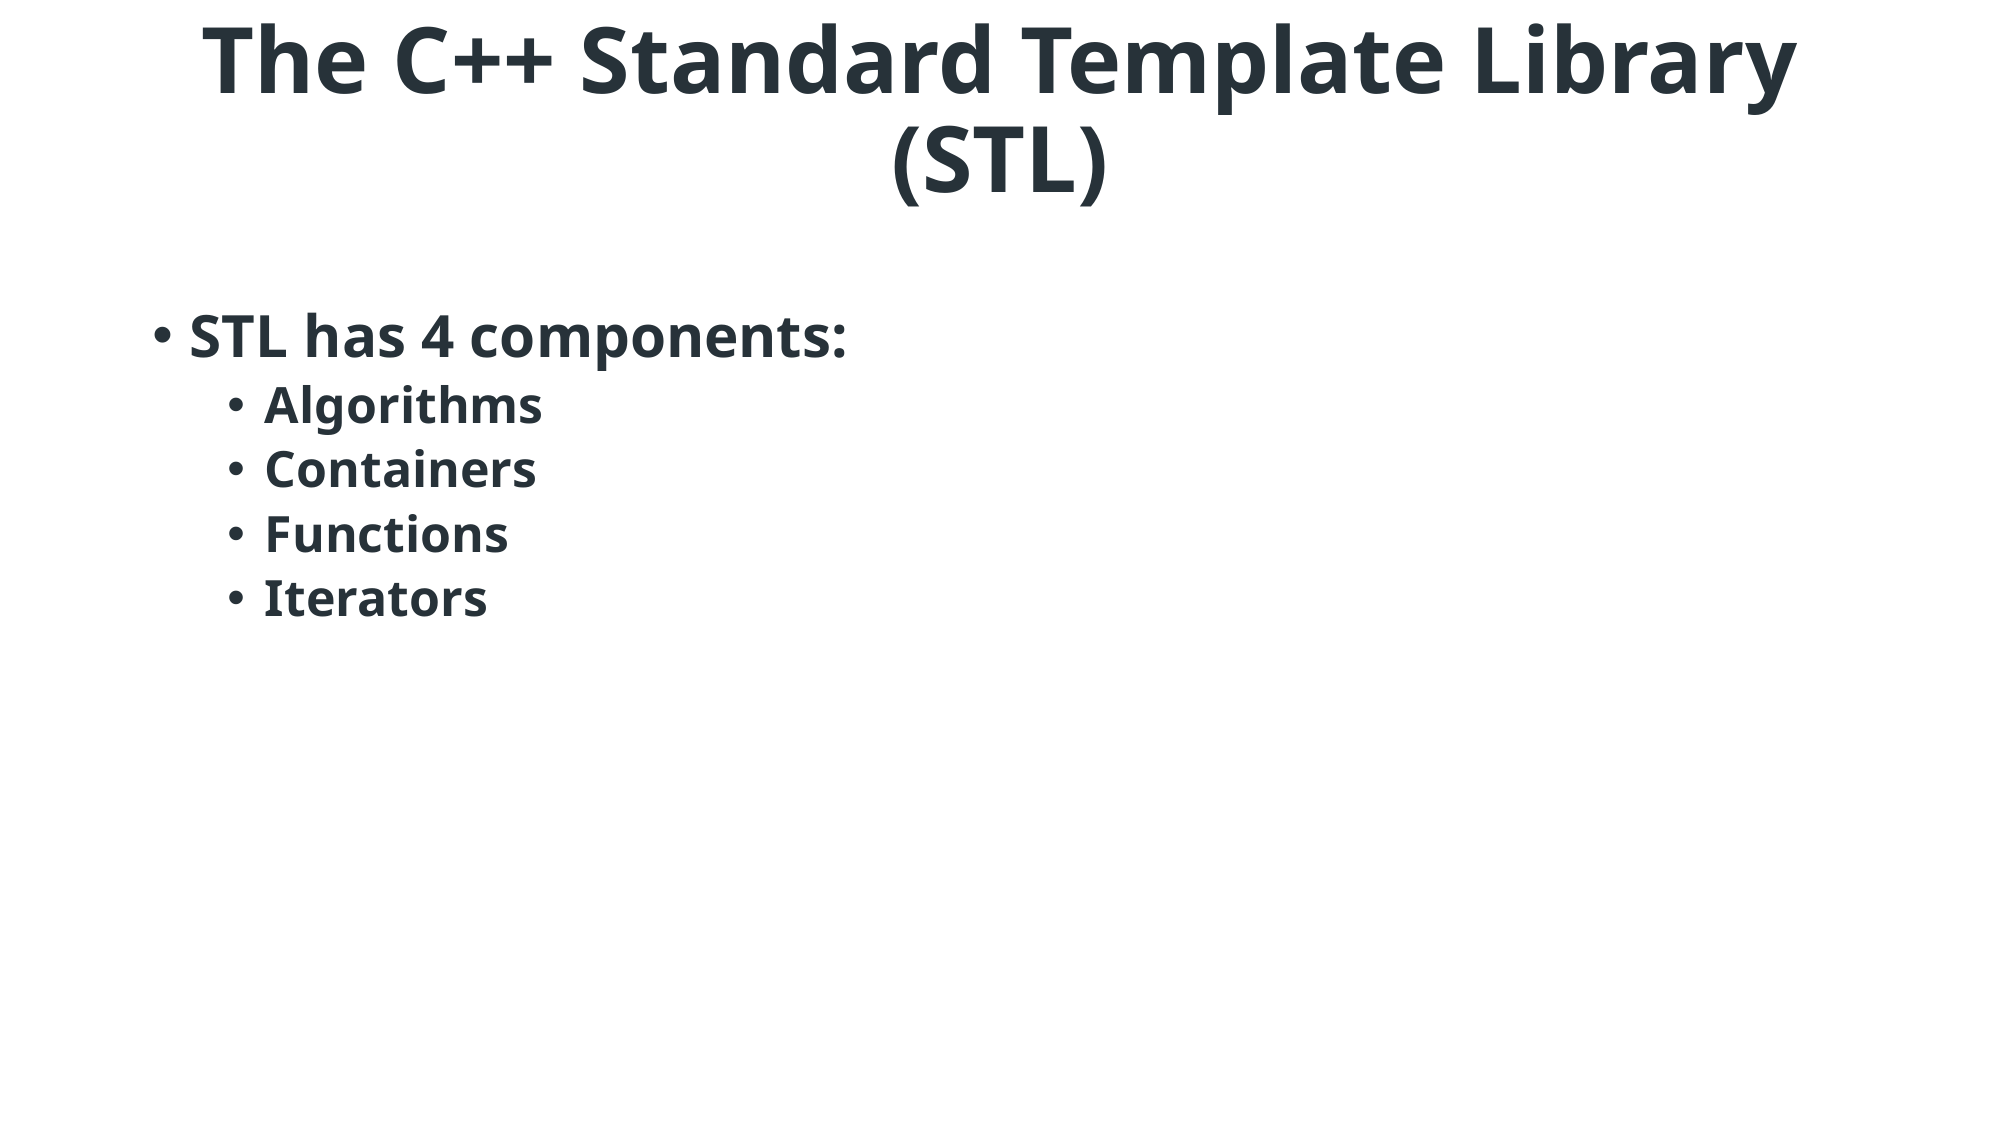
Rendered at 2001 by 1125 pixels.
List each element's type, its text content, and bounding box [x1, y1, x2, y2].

title The C++ Standard Template Library (STL) [137, 59, 1863, 278]
list STL has 4 components: Algorithms Containers Functions Iterators [137, 299, 1863, 1014]
